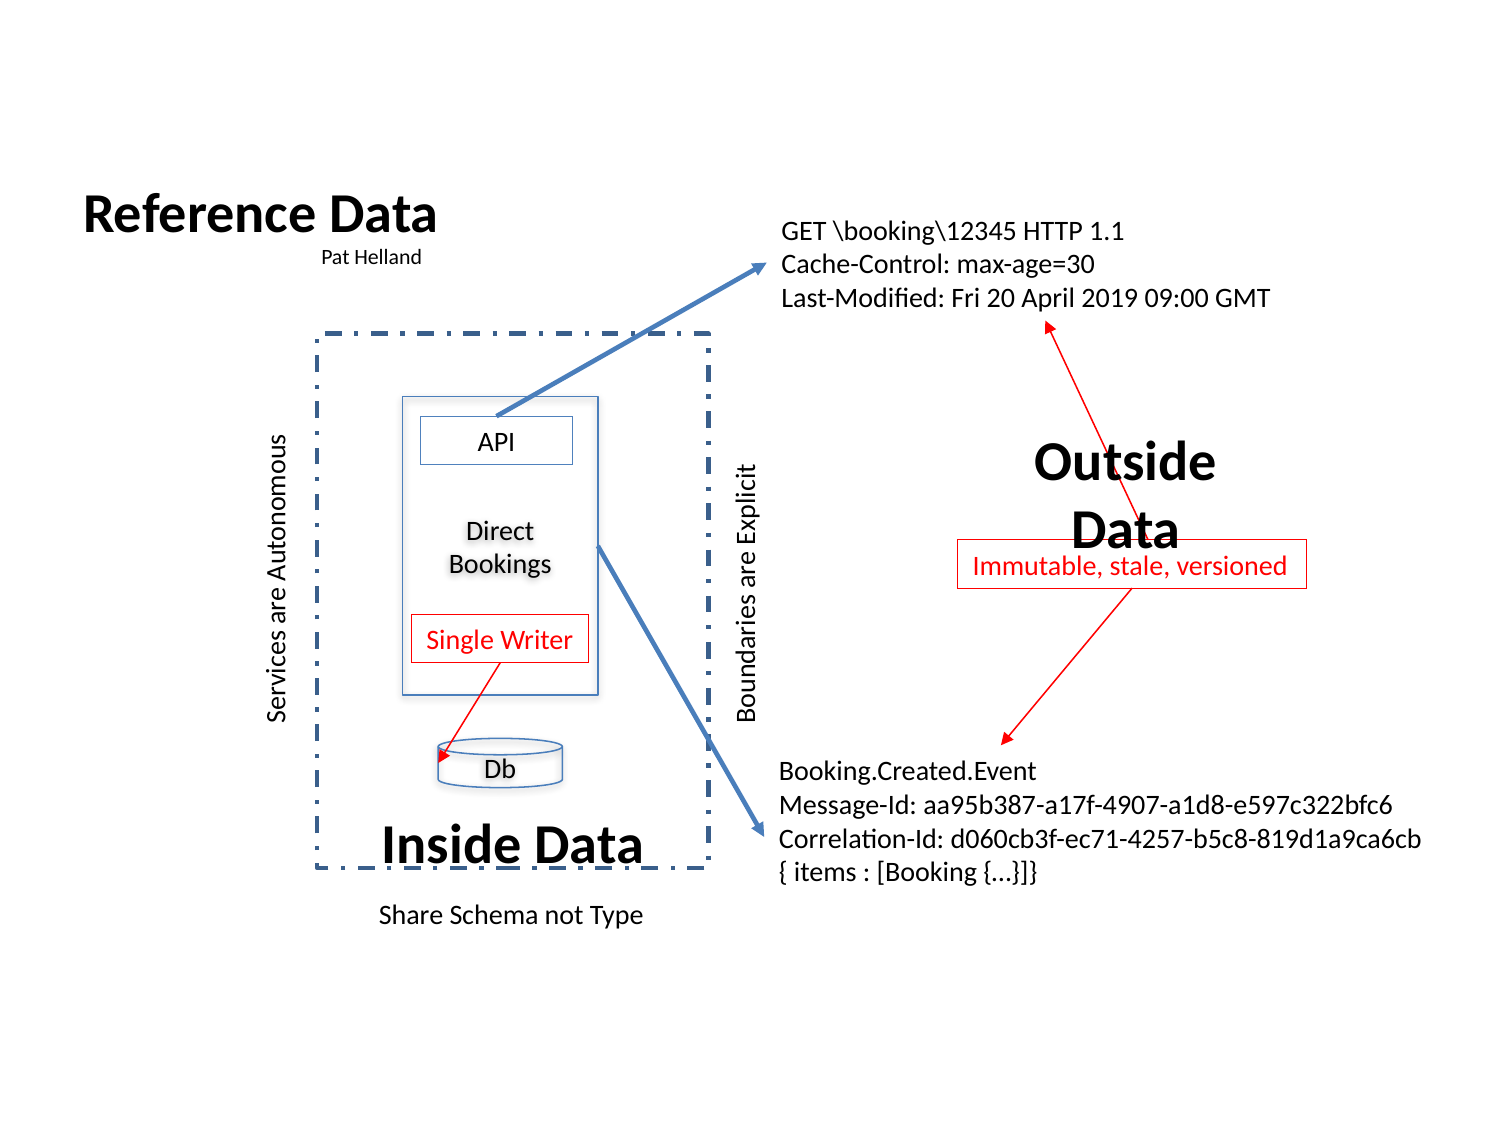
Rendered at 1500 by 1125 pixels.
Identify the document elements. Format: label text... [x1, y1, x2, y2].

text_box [1000, 588, 1133, 746]
text_box Boundaries are Explicit [719, 441, 768, 549]
text_box Pat Helland [261, 235, 437, 277]
text_box Inside Data [347, 799, 679, 882]
text_box Single Writer [411, 614, 589, 663]
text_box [597, 545, 765, 839]
text_box Immutable, stale, versioned [957, 539, 1307, 589]
text_box Share Schema not Type [364, 888, 662, 938]
text_box Reference Data [49, 169, 473, 252]
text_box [1045, 321, 1149, 540]
text_box Booking.Created.Event Message-Id: aa95b387-a17f-4907-a1d8-e597c322bfc6 Correlation-Id: d060cb3f-ec71-4257-b5c8-819d1a9ca6cb { items : [Booking {…}]} [764, 745, 1500, 929]
text_box Outside Data [960, 416, 1292, 567]
text_box GET \booking\12345 HTTP 1.1 Cache-Control: max-age=30 Last-Modified: Fri 20 April 2019 09:00 GMT [766, 204, 1324, 321]
text_box [315, 331, 711, 870]
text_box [496, 263, 767, 417]
text_box Services are Autonomous [249, 416, 299, 739]
